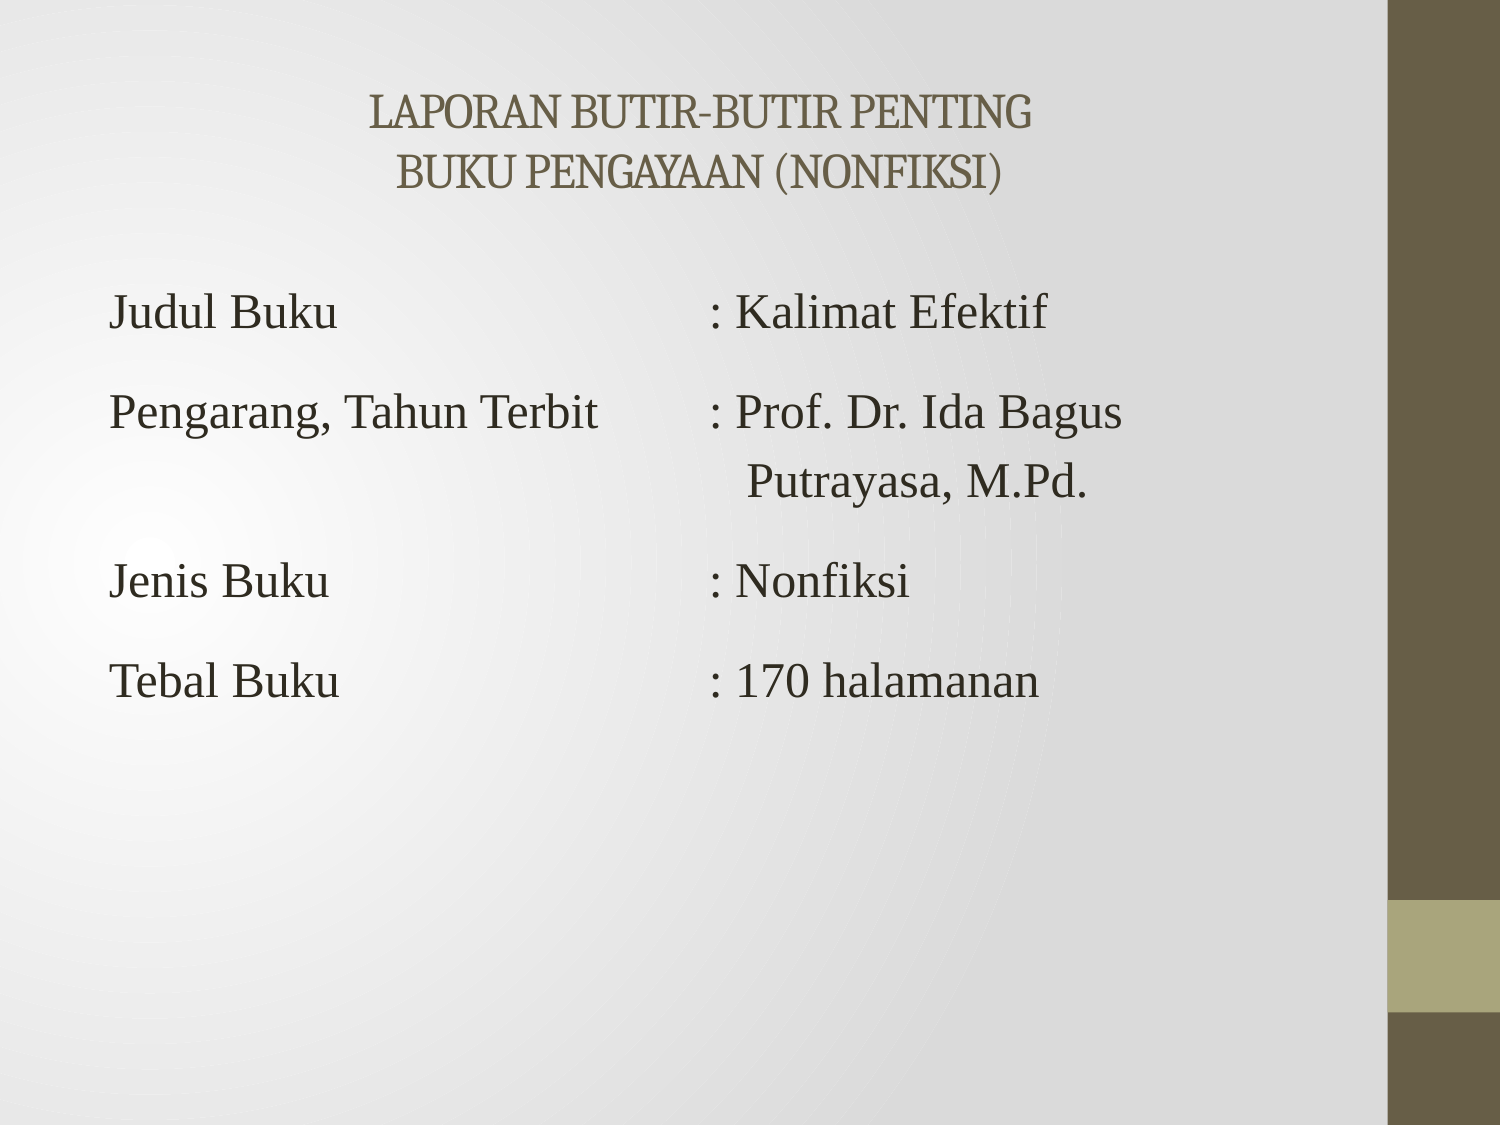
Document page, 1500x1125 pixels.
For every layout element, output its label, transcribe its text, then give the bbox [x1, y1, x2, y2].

title LAPORAN BUTIR-BUTIR PENTING BUKU PENGAYAAN (NONFIKSI) [75, 45, 1325, 233]
list Judul Buku : Kalimat Efektif Pengarang, Tahun Terbit : Prof. Dr. Ida Bagus Putrayasa, M.Pd. Jenis Buku : Nonfiksi Tebal Buku : 170 halamanan [75, 262, 1325, 799]
